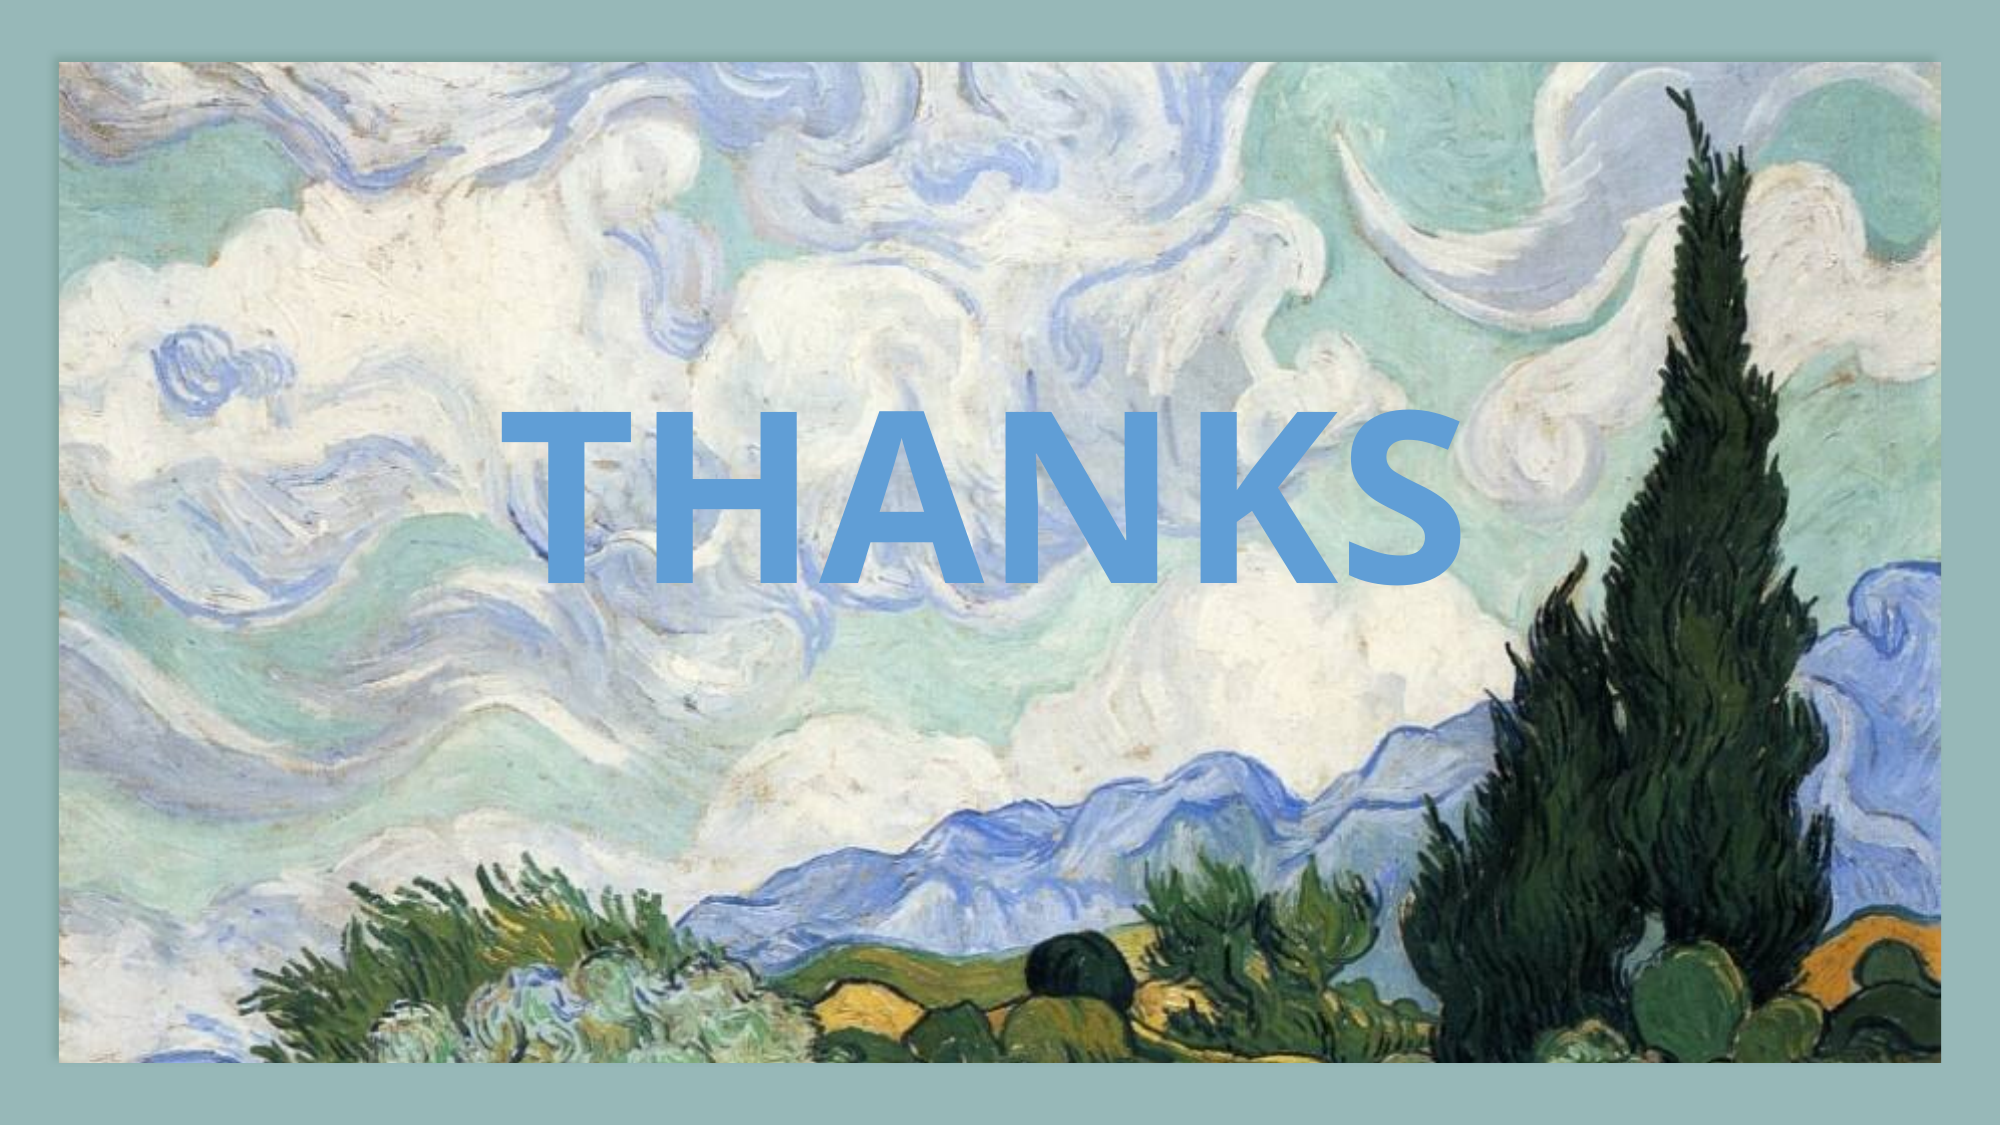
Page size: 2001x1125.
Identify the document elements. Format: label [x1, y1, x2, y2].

picture [58, 62, 1942, 1063]
